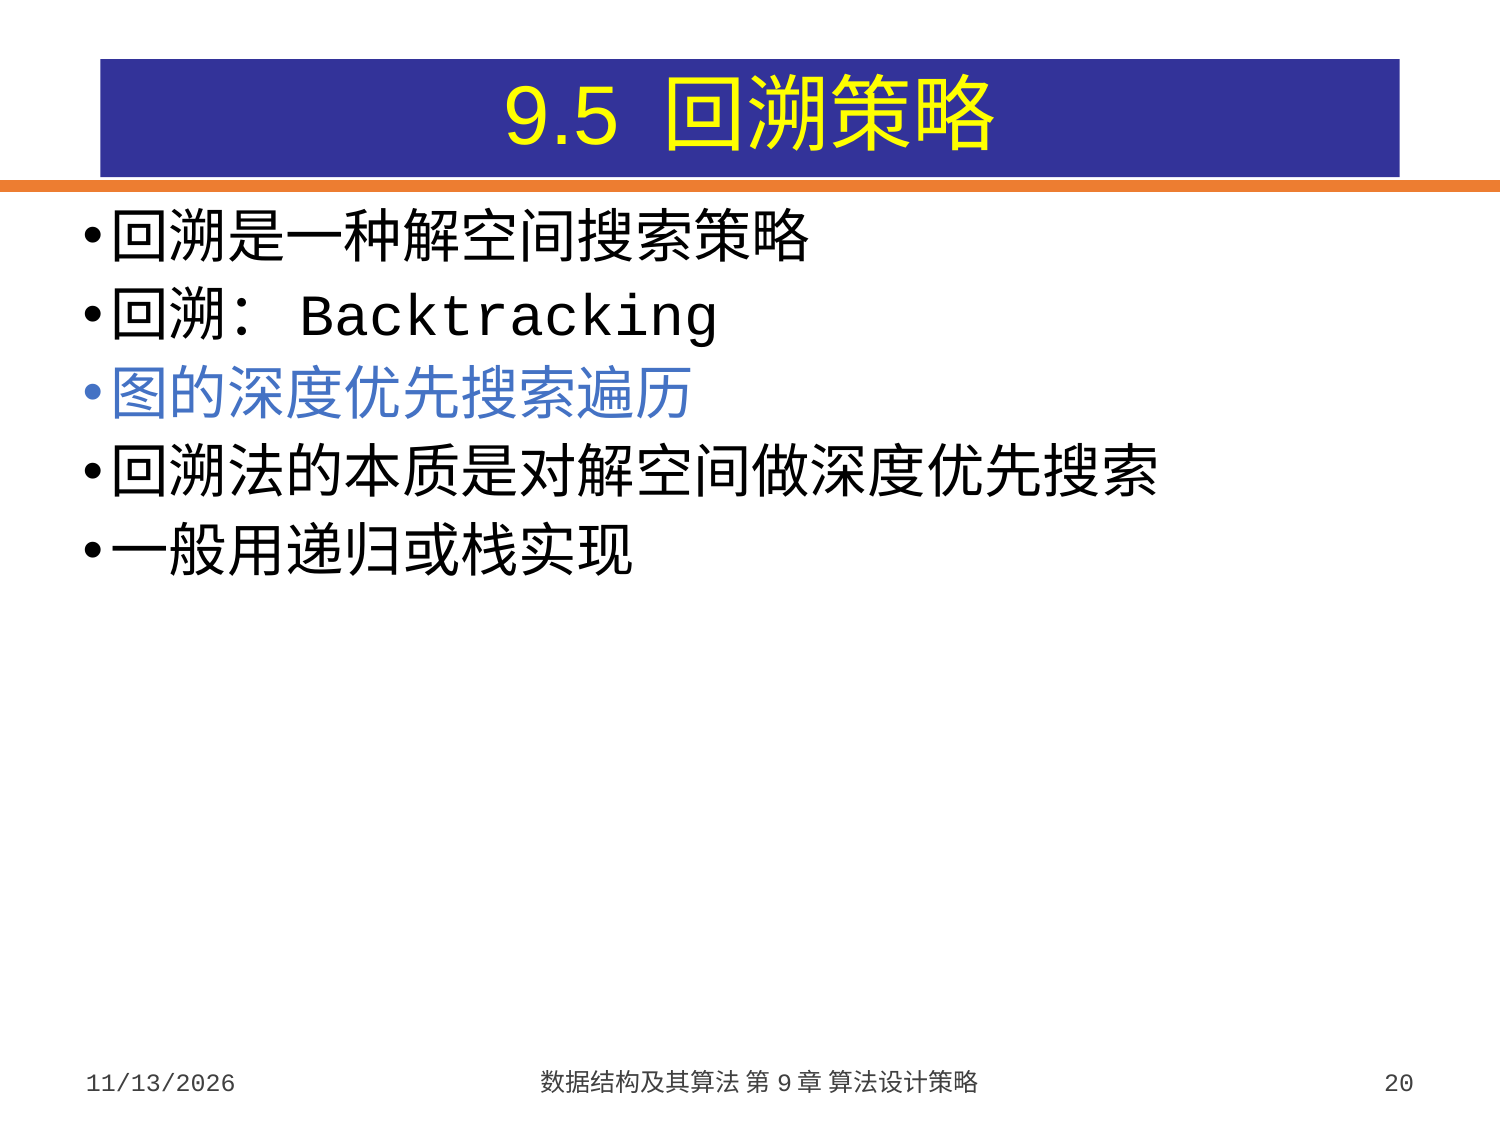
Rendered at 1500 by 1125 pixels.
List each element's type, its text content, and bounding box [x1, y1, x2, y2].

footer 数据结构及其算法 第9章 算法设计策略 [284, 1045, 1235, 1105]
title 9.5 回溯策略 [100, 59, 1400, 178]
list 回溯是一种解空间搜索策略 回溯：Backtracking 图的深度优先搜索遍历 回溯法的本质是对解空间做深度优先搜索 一般用递归或栈实现 [70, 194, 1430, 1022]
slide_number 20 [1251, 1045, 1430, 1105]
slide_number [70, 1045, 268, 1105]
